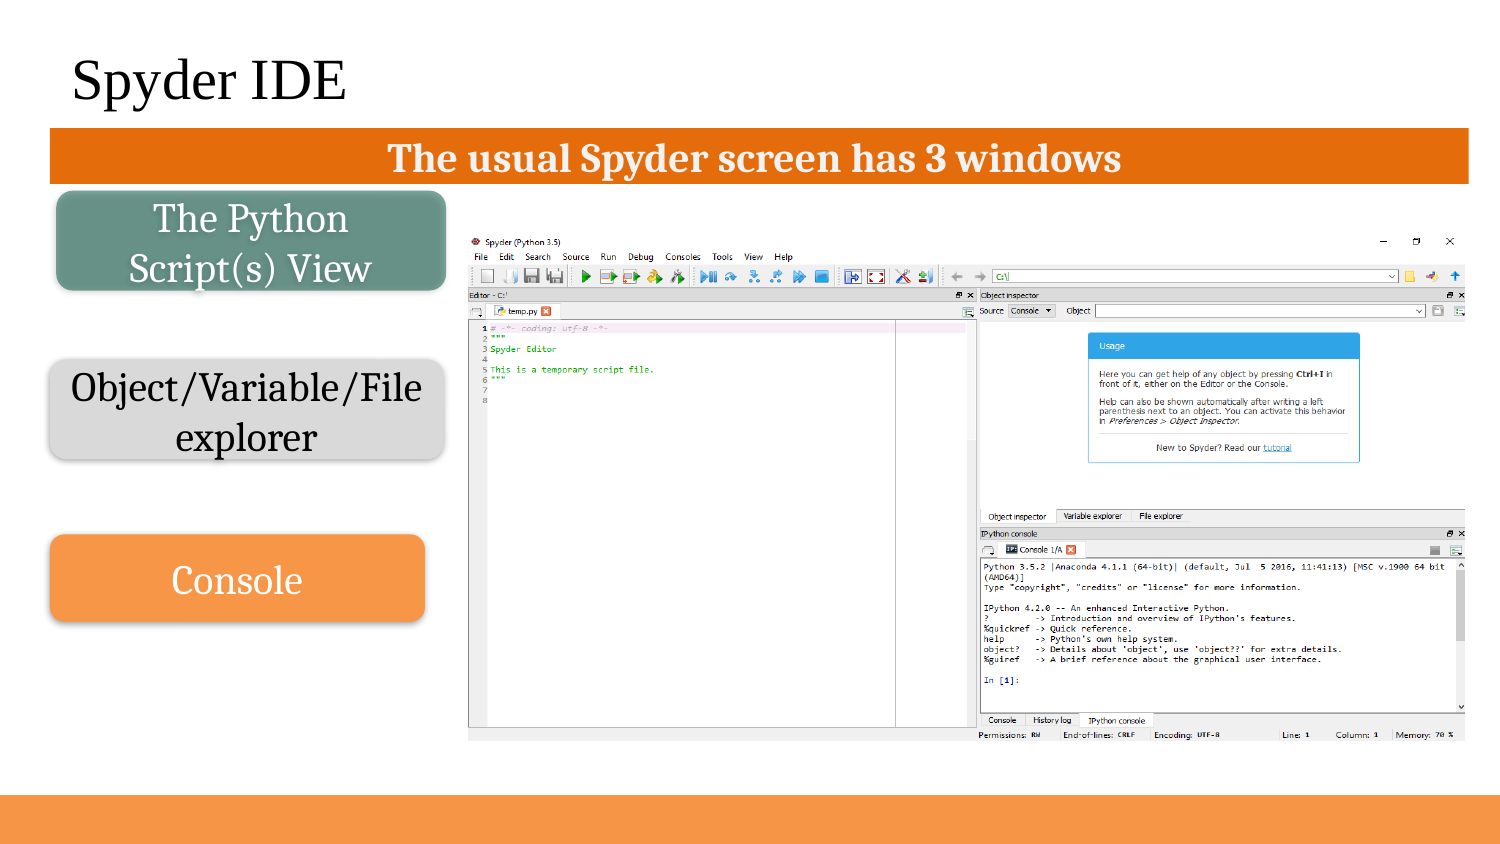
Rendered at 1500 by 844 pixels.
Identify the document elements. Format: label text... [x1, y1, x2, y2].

text_box Object/Variable/File explorer [49, 358, 445, 461]
text_box Console [49, 533, 426, 623]
picture [468, 234, 1465, 741]
text_box The usual Spyder screen has 3 windows [48, 126, 1471, 186]
text_box Spyder IDE [56, 34, 1350, 120]
text_box The Python Script(s) View [55, 189, 447, 292]
